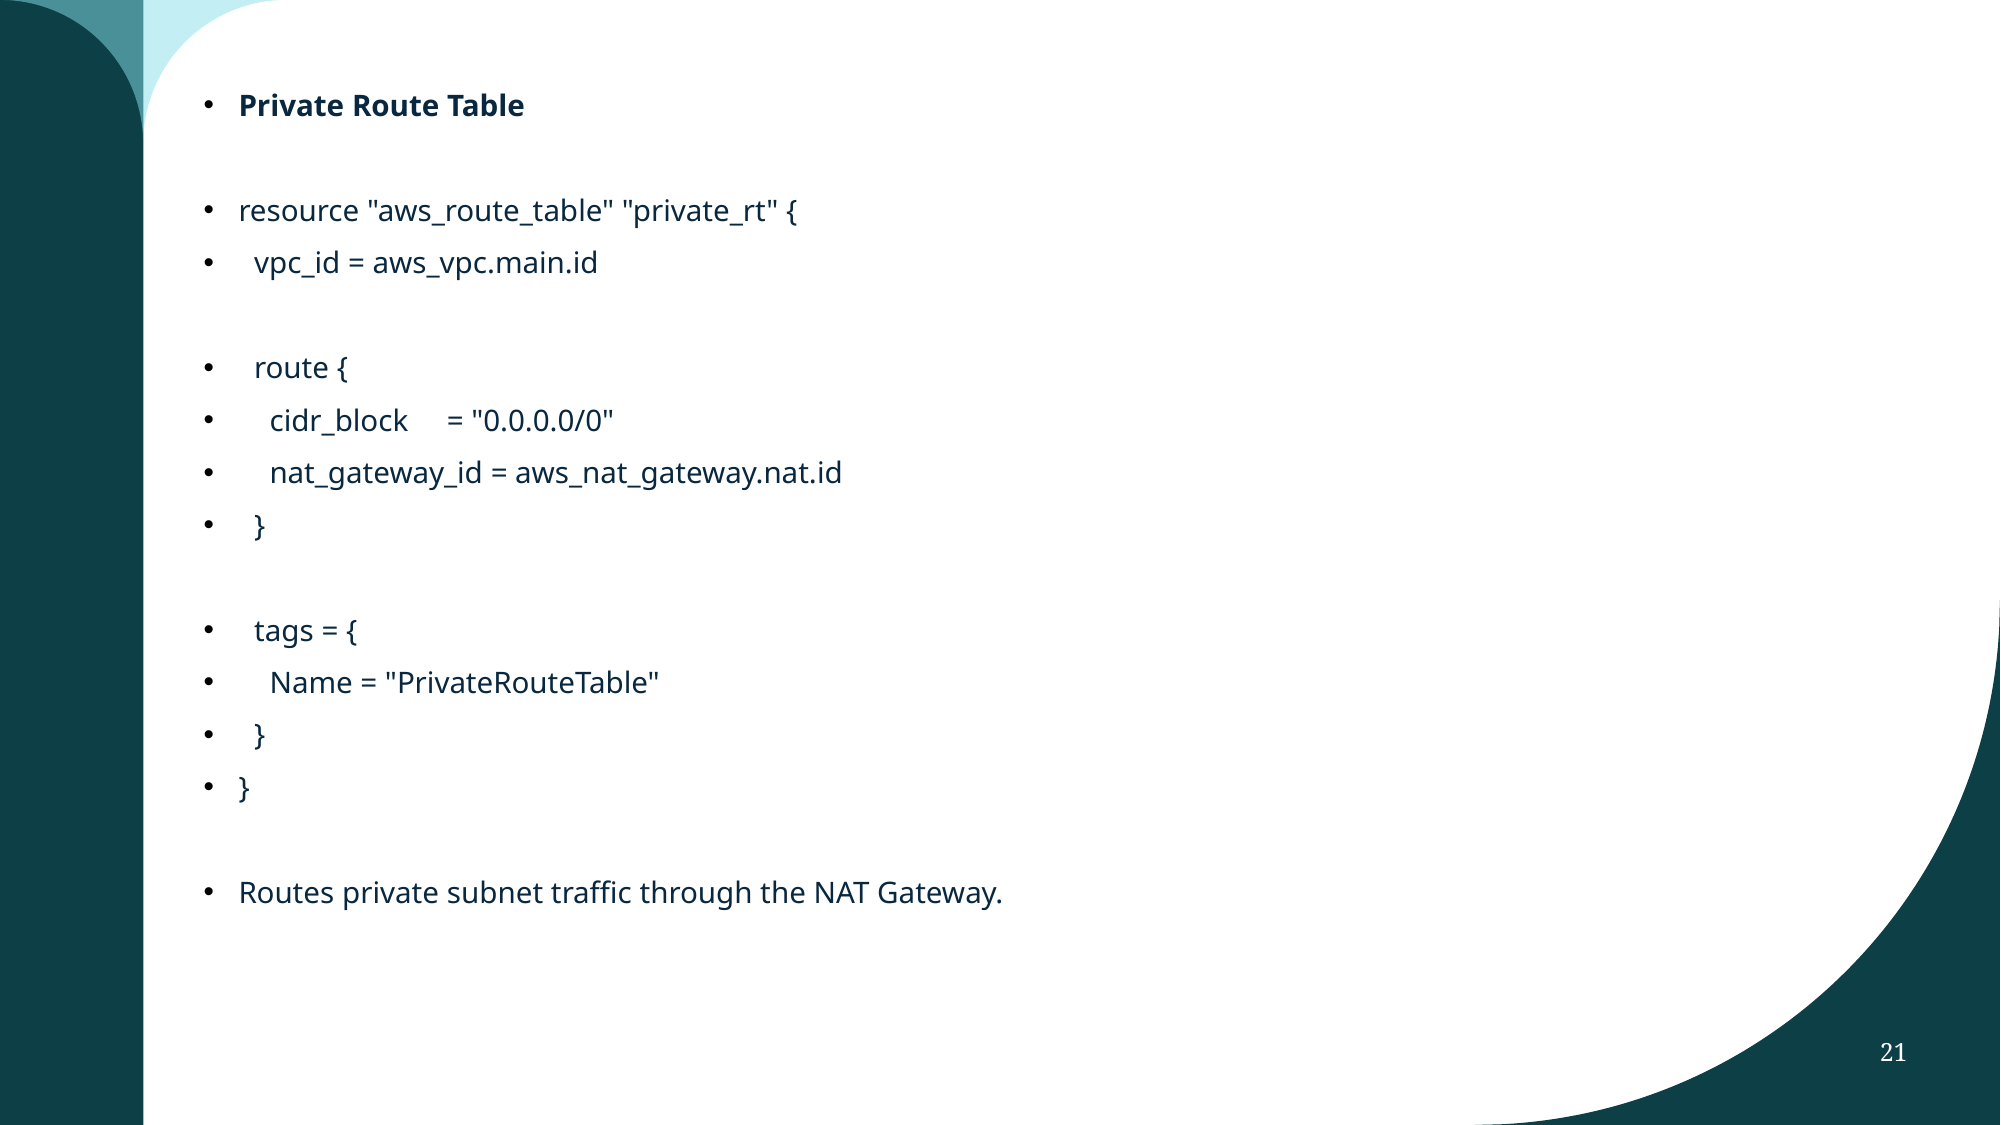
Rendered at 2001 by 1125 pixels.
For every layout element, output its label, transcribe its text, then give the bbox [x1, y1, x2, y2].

list Private Route Table resource "aws_route_table" "private_rt" { vpc_id = aws_vpc.main.id route { cidr_block = "0.0.0.0/0" nat_gateway_id = aws_nat_gateway.nat.id } tags = { Name = "PrivateRouteTable" } } Routes private subnet traffic through the NAT Gateway. [188, 72, 1788, 918]
slide_number 21 [1787, 981, 2000, 1125]
